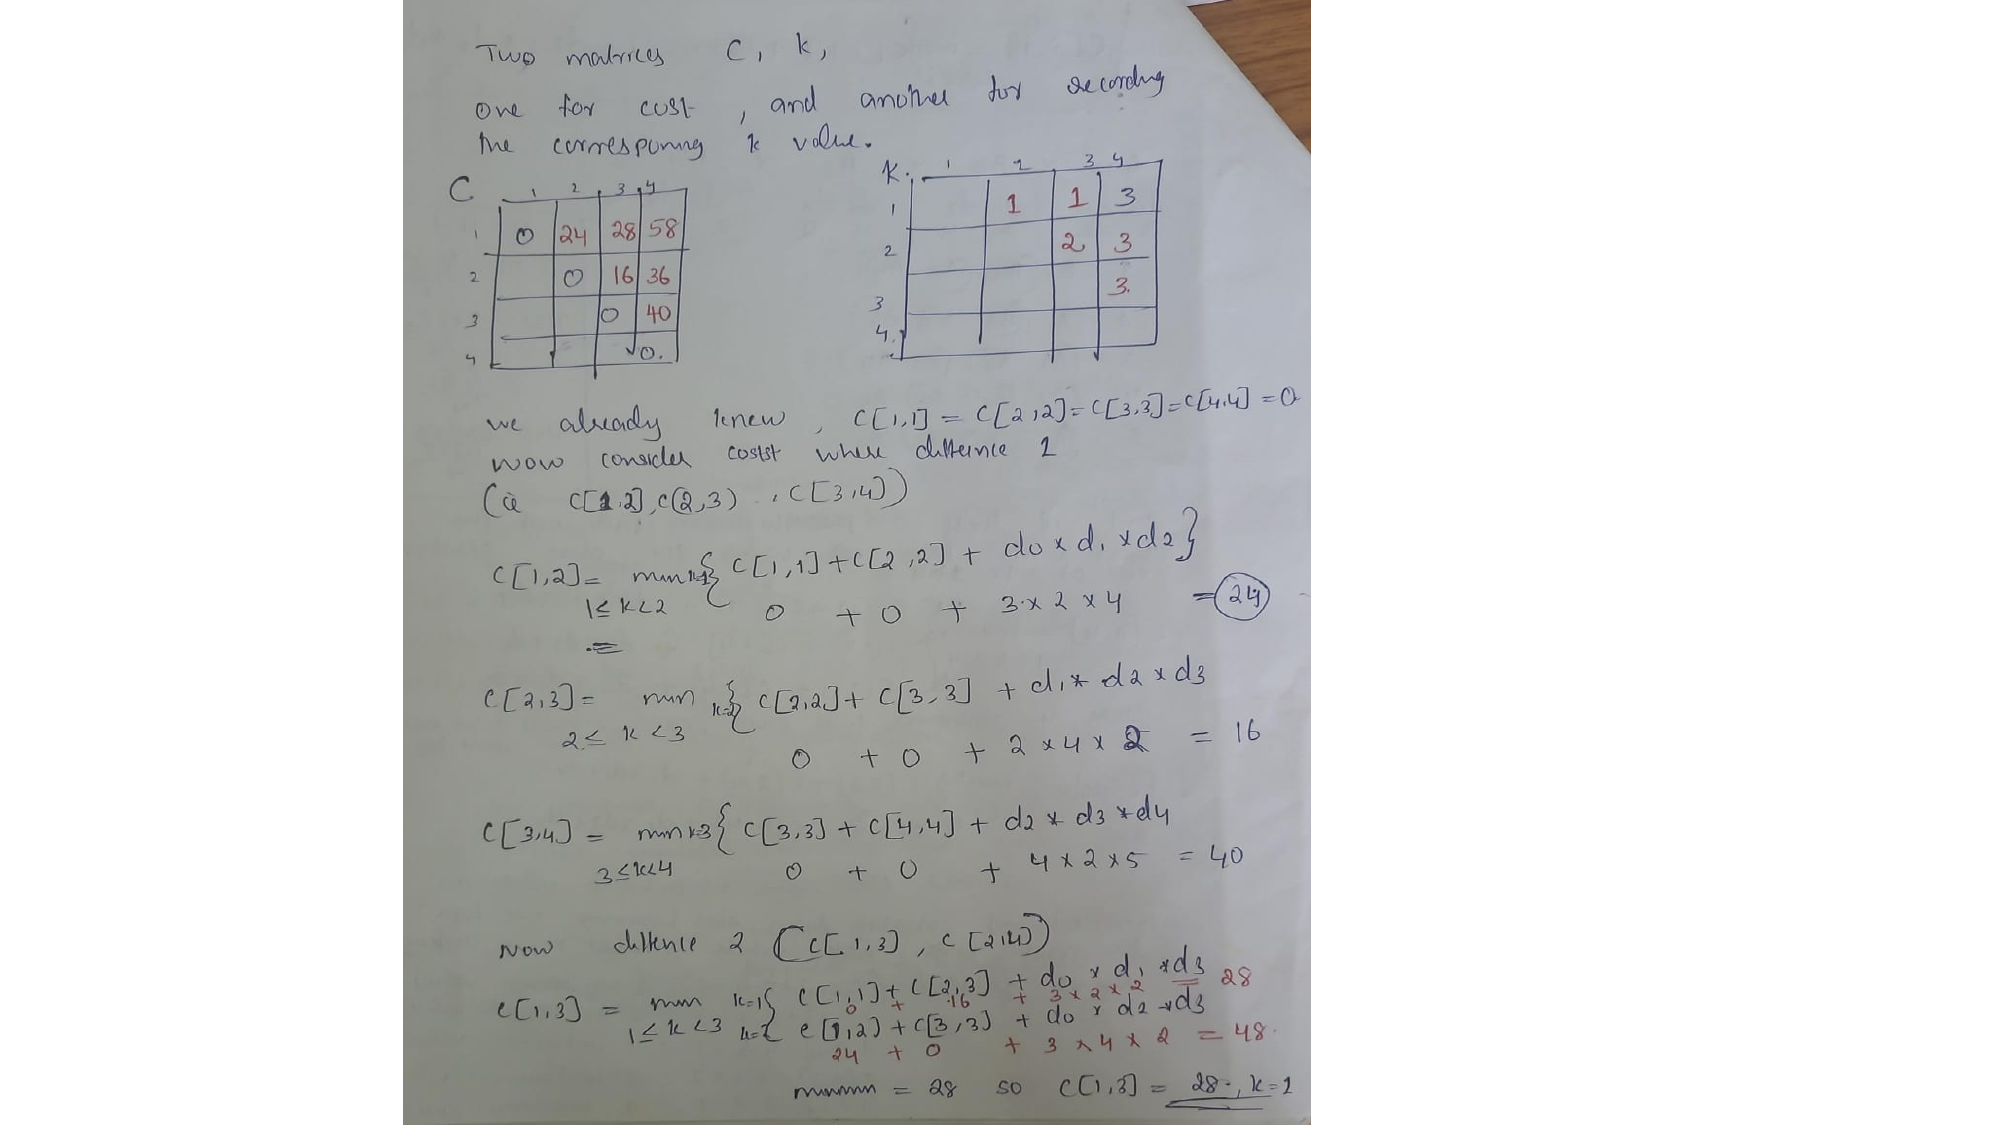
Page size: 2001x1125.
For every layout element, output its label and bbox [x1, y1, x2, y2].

list [403, 0, 1311, 1125]
